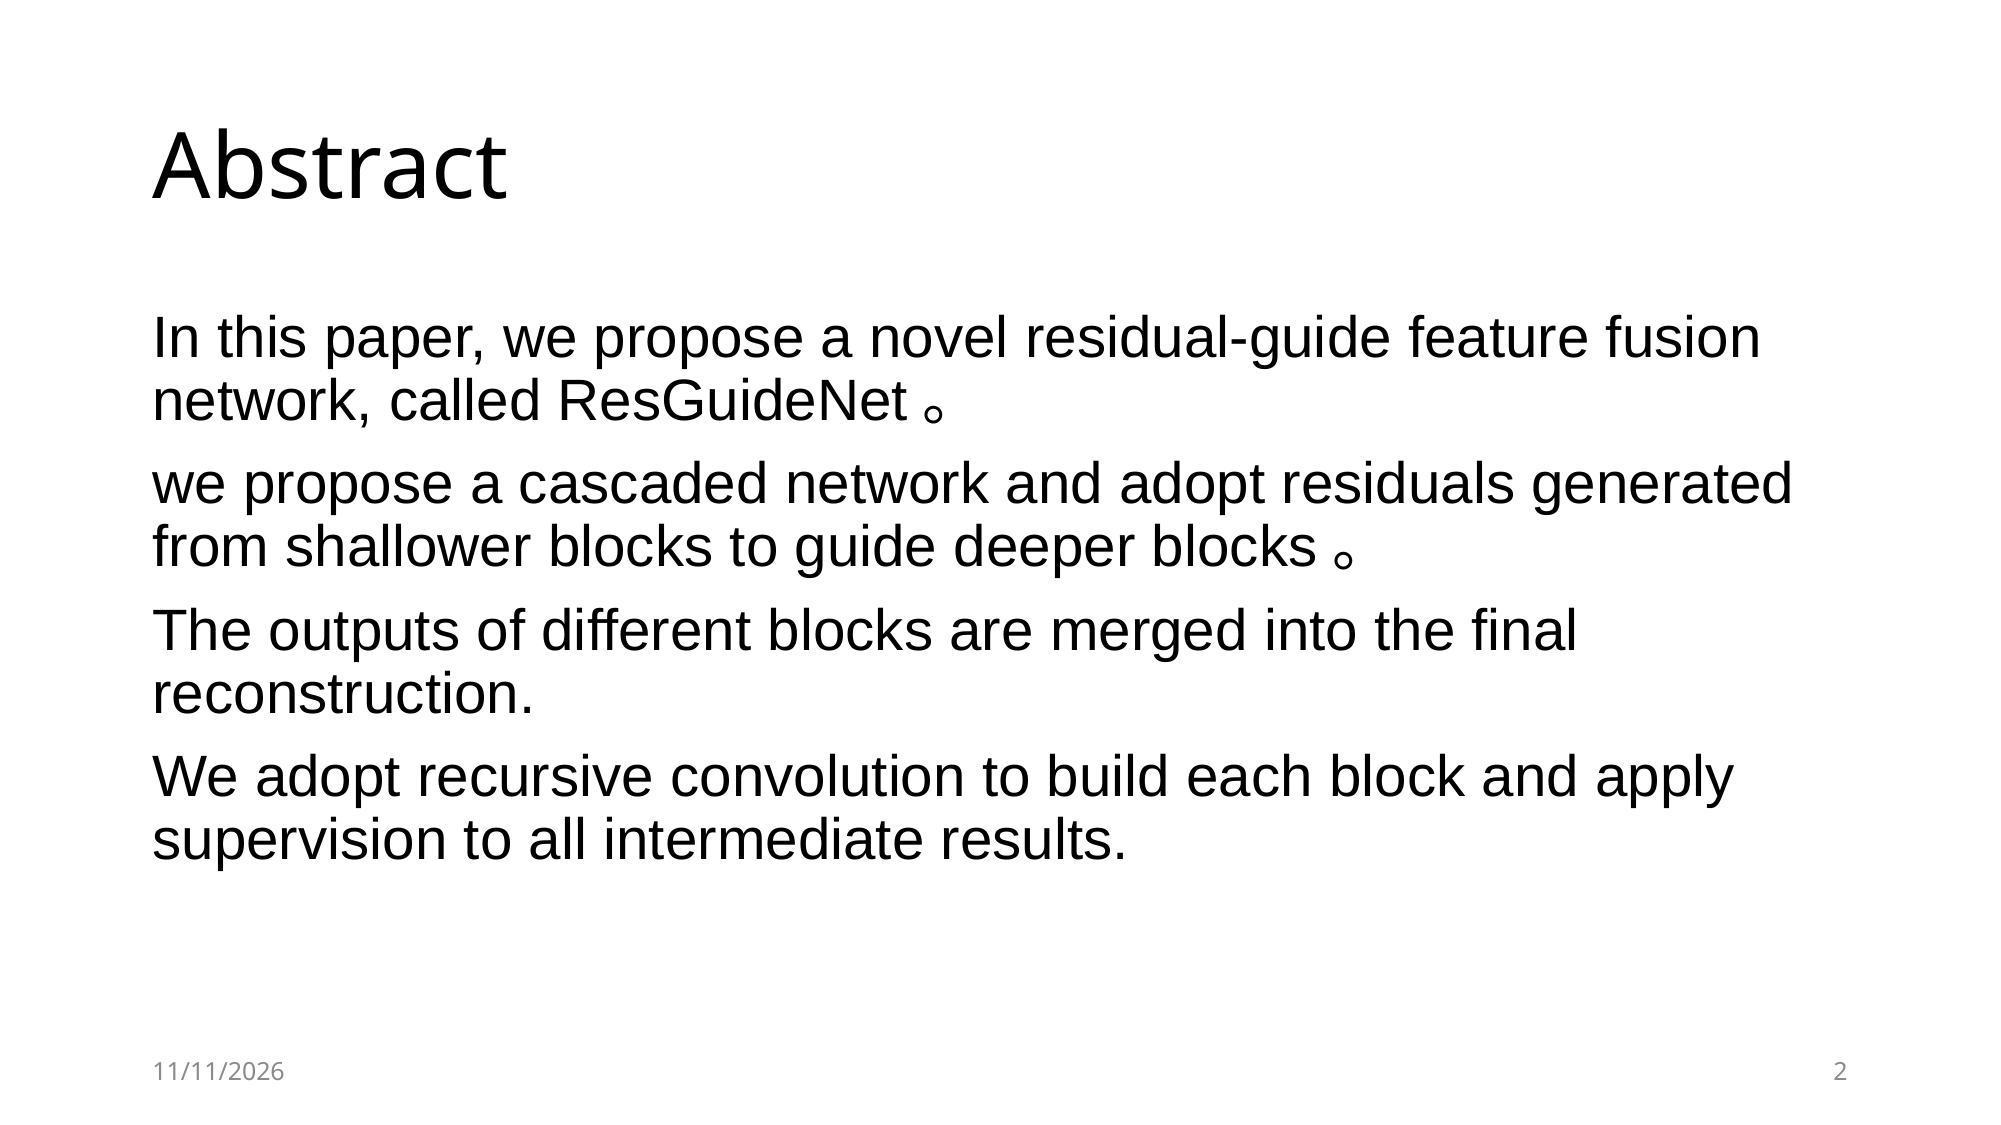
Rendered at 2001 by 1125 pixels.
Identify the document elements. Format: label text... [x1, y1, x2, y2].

list In this paper, we propose a novel residual-guide feature fusion network, called ResGuideNet。 we propose a cascaded network and adopt residuals generated from shallower blocks to guide deeper blocks。 The outputs of different blocks are merged into the final reconstruction. We adopt recursive convolution to build each block and apply supervision to all intermediate results. [137, 299, 1863, 1014]
title Abstract [137, 59, 1863, 278]
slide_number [137, 1042, 588, 1103]
slide_number 2 [1412, 1042, 1863, 1103]
